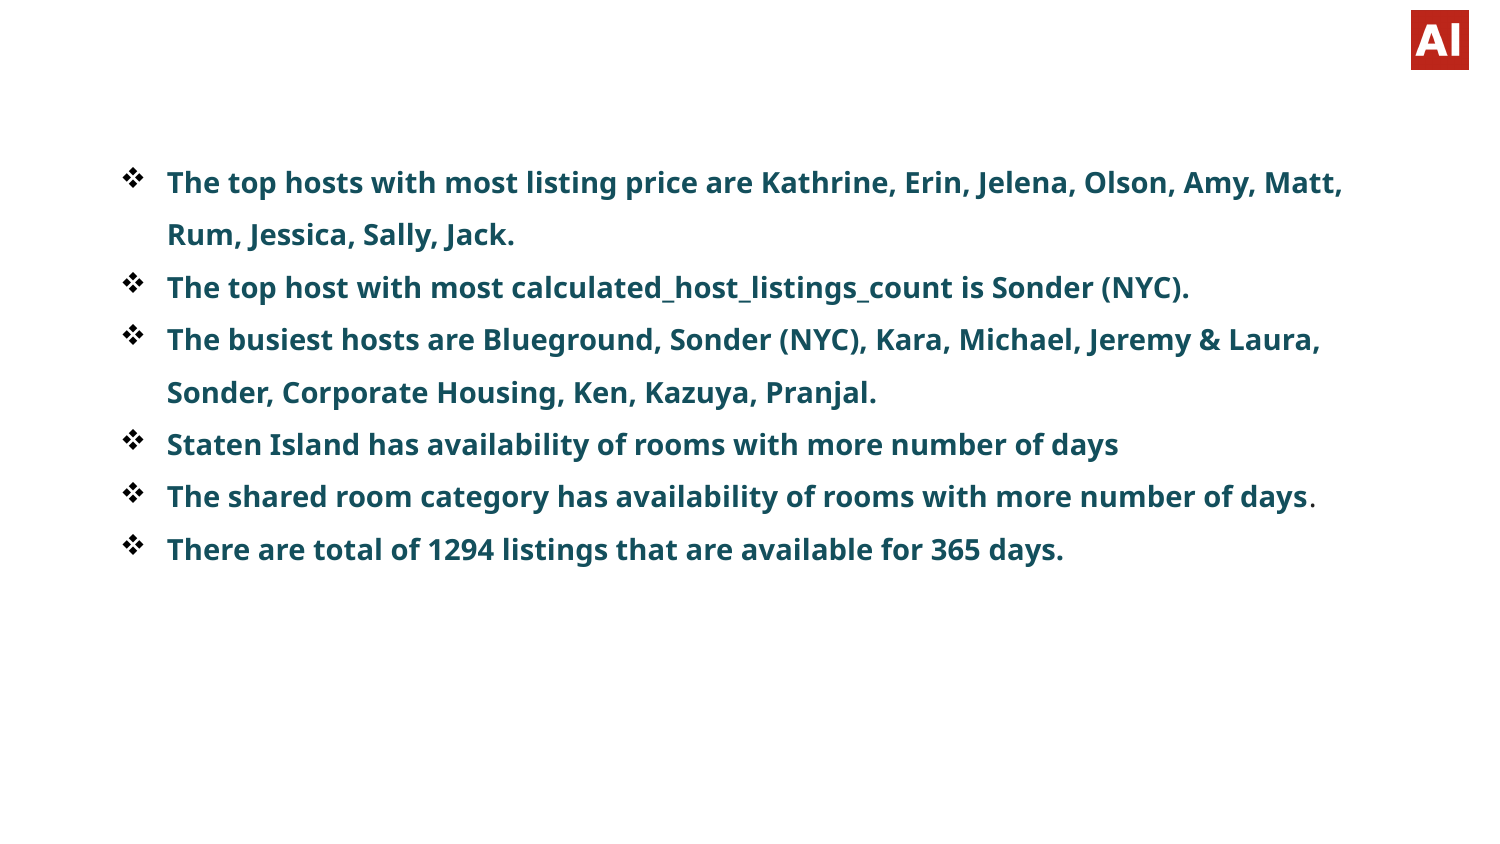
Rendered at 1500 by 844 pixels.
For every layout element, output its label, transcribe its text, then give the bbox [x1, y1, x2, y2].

title [51, 83, 1449, 705]
text_box The top hosts with most listing price are Kathrine, Erin, Jelena, Olson, Amy, Matt, Rum, Jessica, Sally, Jack. The top host with most calculated_host_listings_count is Sonder (NYC). The busiest hosts are Blueground, Sonder (NYC), Kara, Michael, Jeremy & Laura, Sonder, Corporate Housing, Ken, Kazuya, Pranjal. Staten Island has availability of rooms with more number of days The shared room category has availability of rooms with more number of days. There are total of 1294 listings that are available for 365 days. [105, 139, 1395, 574]
picture [1411, 10, 1469, 70]
